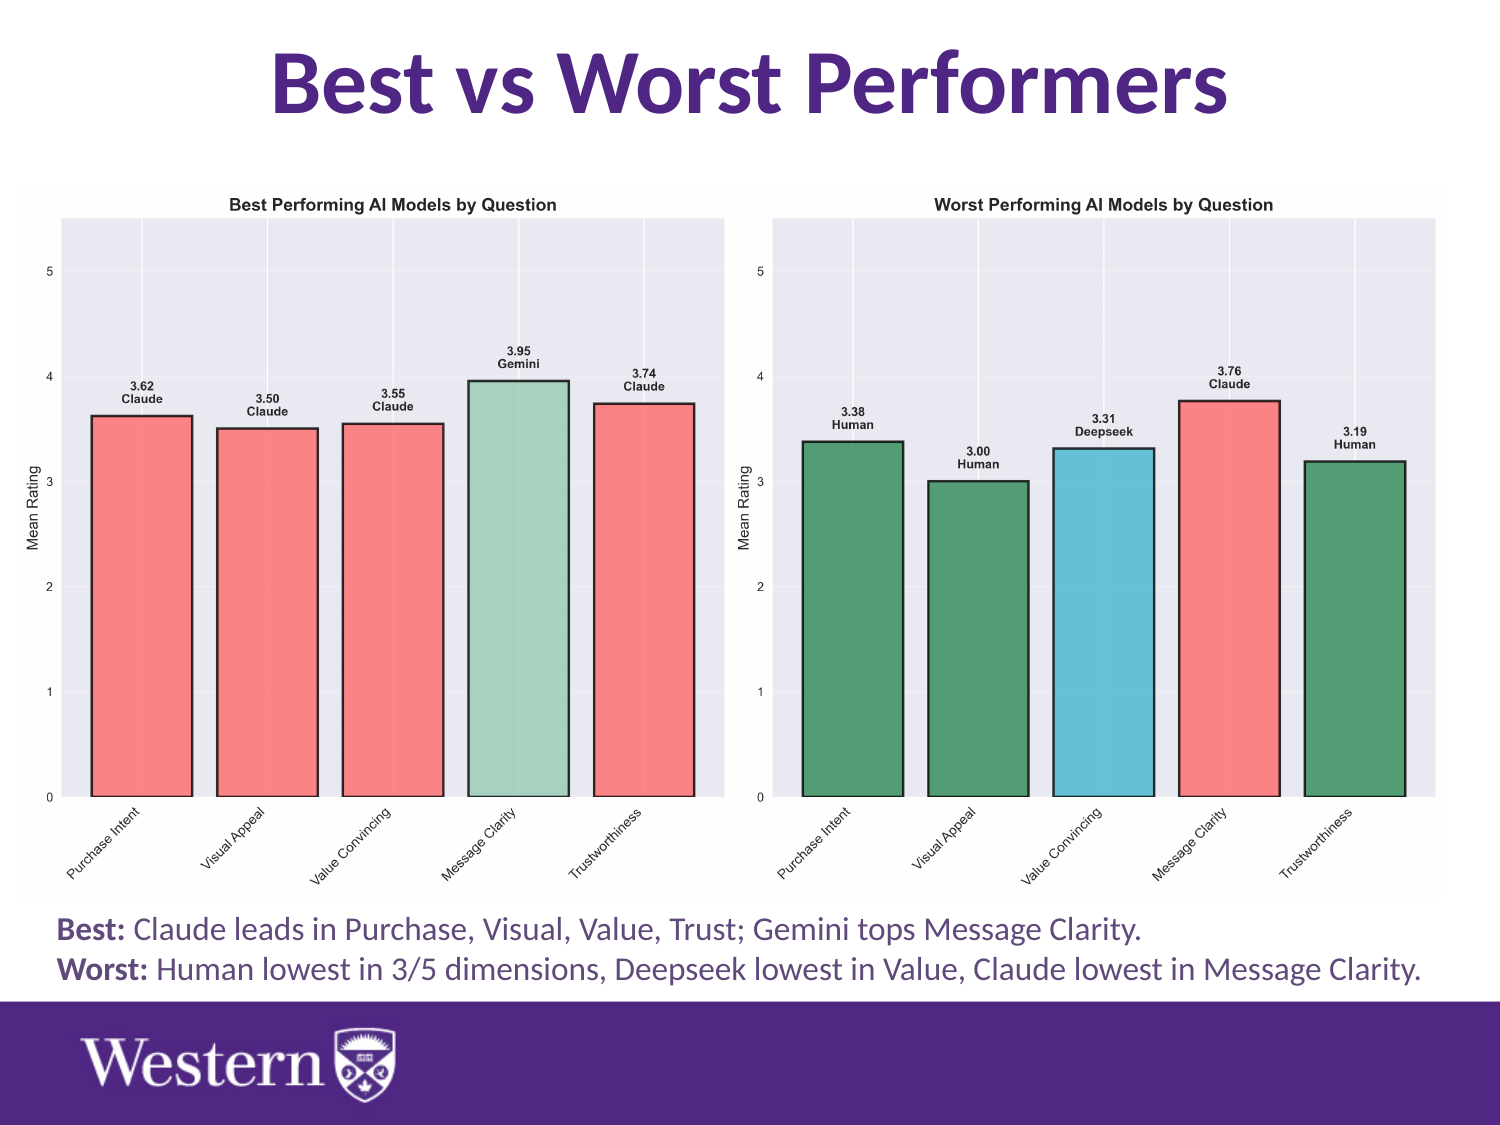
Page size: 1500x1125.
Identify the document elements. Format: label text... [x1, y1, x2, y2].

picture [0, 0, 1500, 1125]
title Best vs Worst Performers [75, 0, 1425, 171]
list Best: Claude leads in Purchase, Visual, Value, Trust; Gemini tops Message Clarity. Worst: Human lowest in 3/5 dimensions, Deepseek lowest in Value, Claude lowest in Message Clarity. [41, 621, 1500, 1125]
